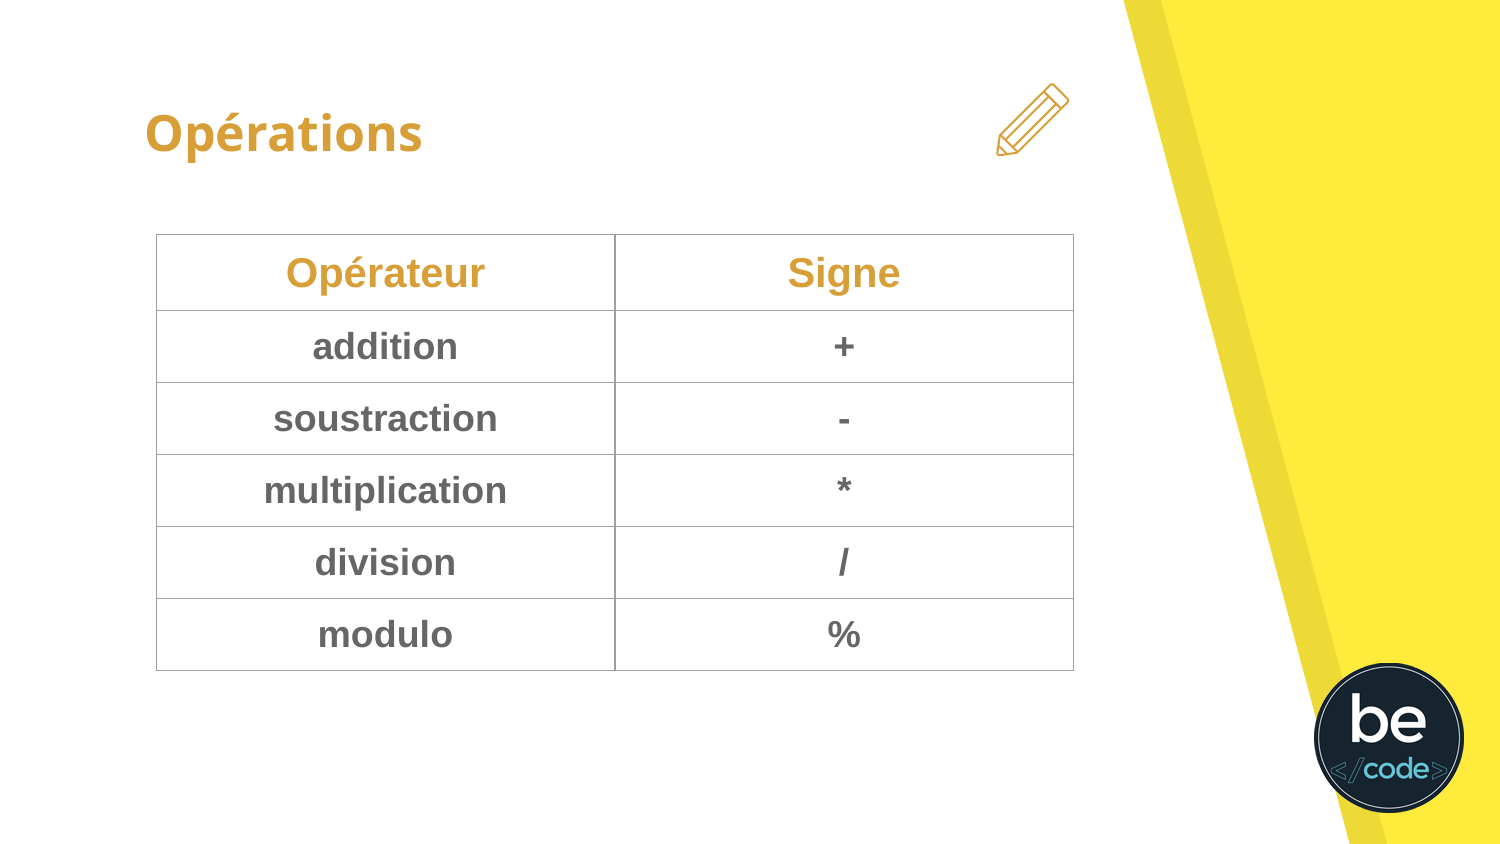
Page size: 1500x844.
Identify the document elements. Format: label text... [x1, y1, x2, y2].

title Opérations [129, 109, 946, 177]
table_header Signe [616, 235, 1073, 310]
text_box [997, 84, 1069, 156]
table_cell - [616, 383, 1073, 454]
table_cell soustraction [157, 383, 614, 454]
table_header Opérateur [157, 235, 614, 310]
table_cell / [616, 527, 1073, 598]
table_cell division [157, 527, 614, 598]
table_cell % [616, 599, 1073, 670]
table_cell * [616, 455, 1073, 526]
table_cell + [616, 311, 1073, 382]
table_cell modulo [157, 599, 614, 670]
table_cell multiplication [157, 455, 614, 526]
table_cell addition [157, 311, 614, 382]
picture [1314, 663, 1464, 813]
